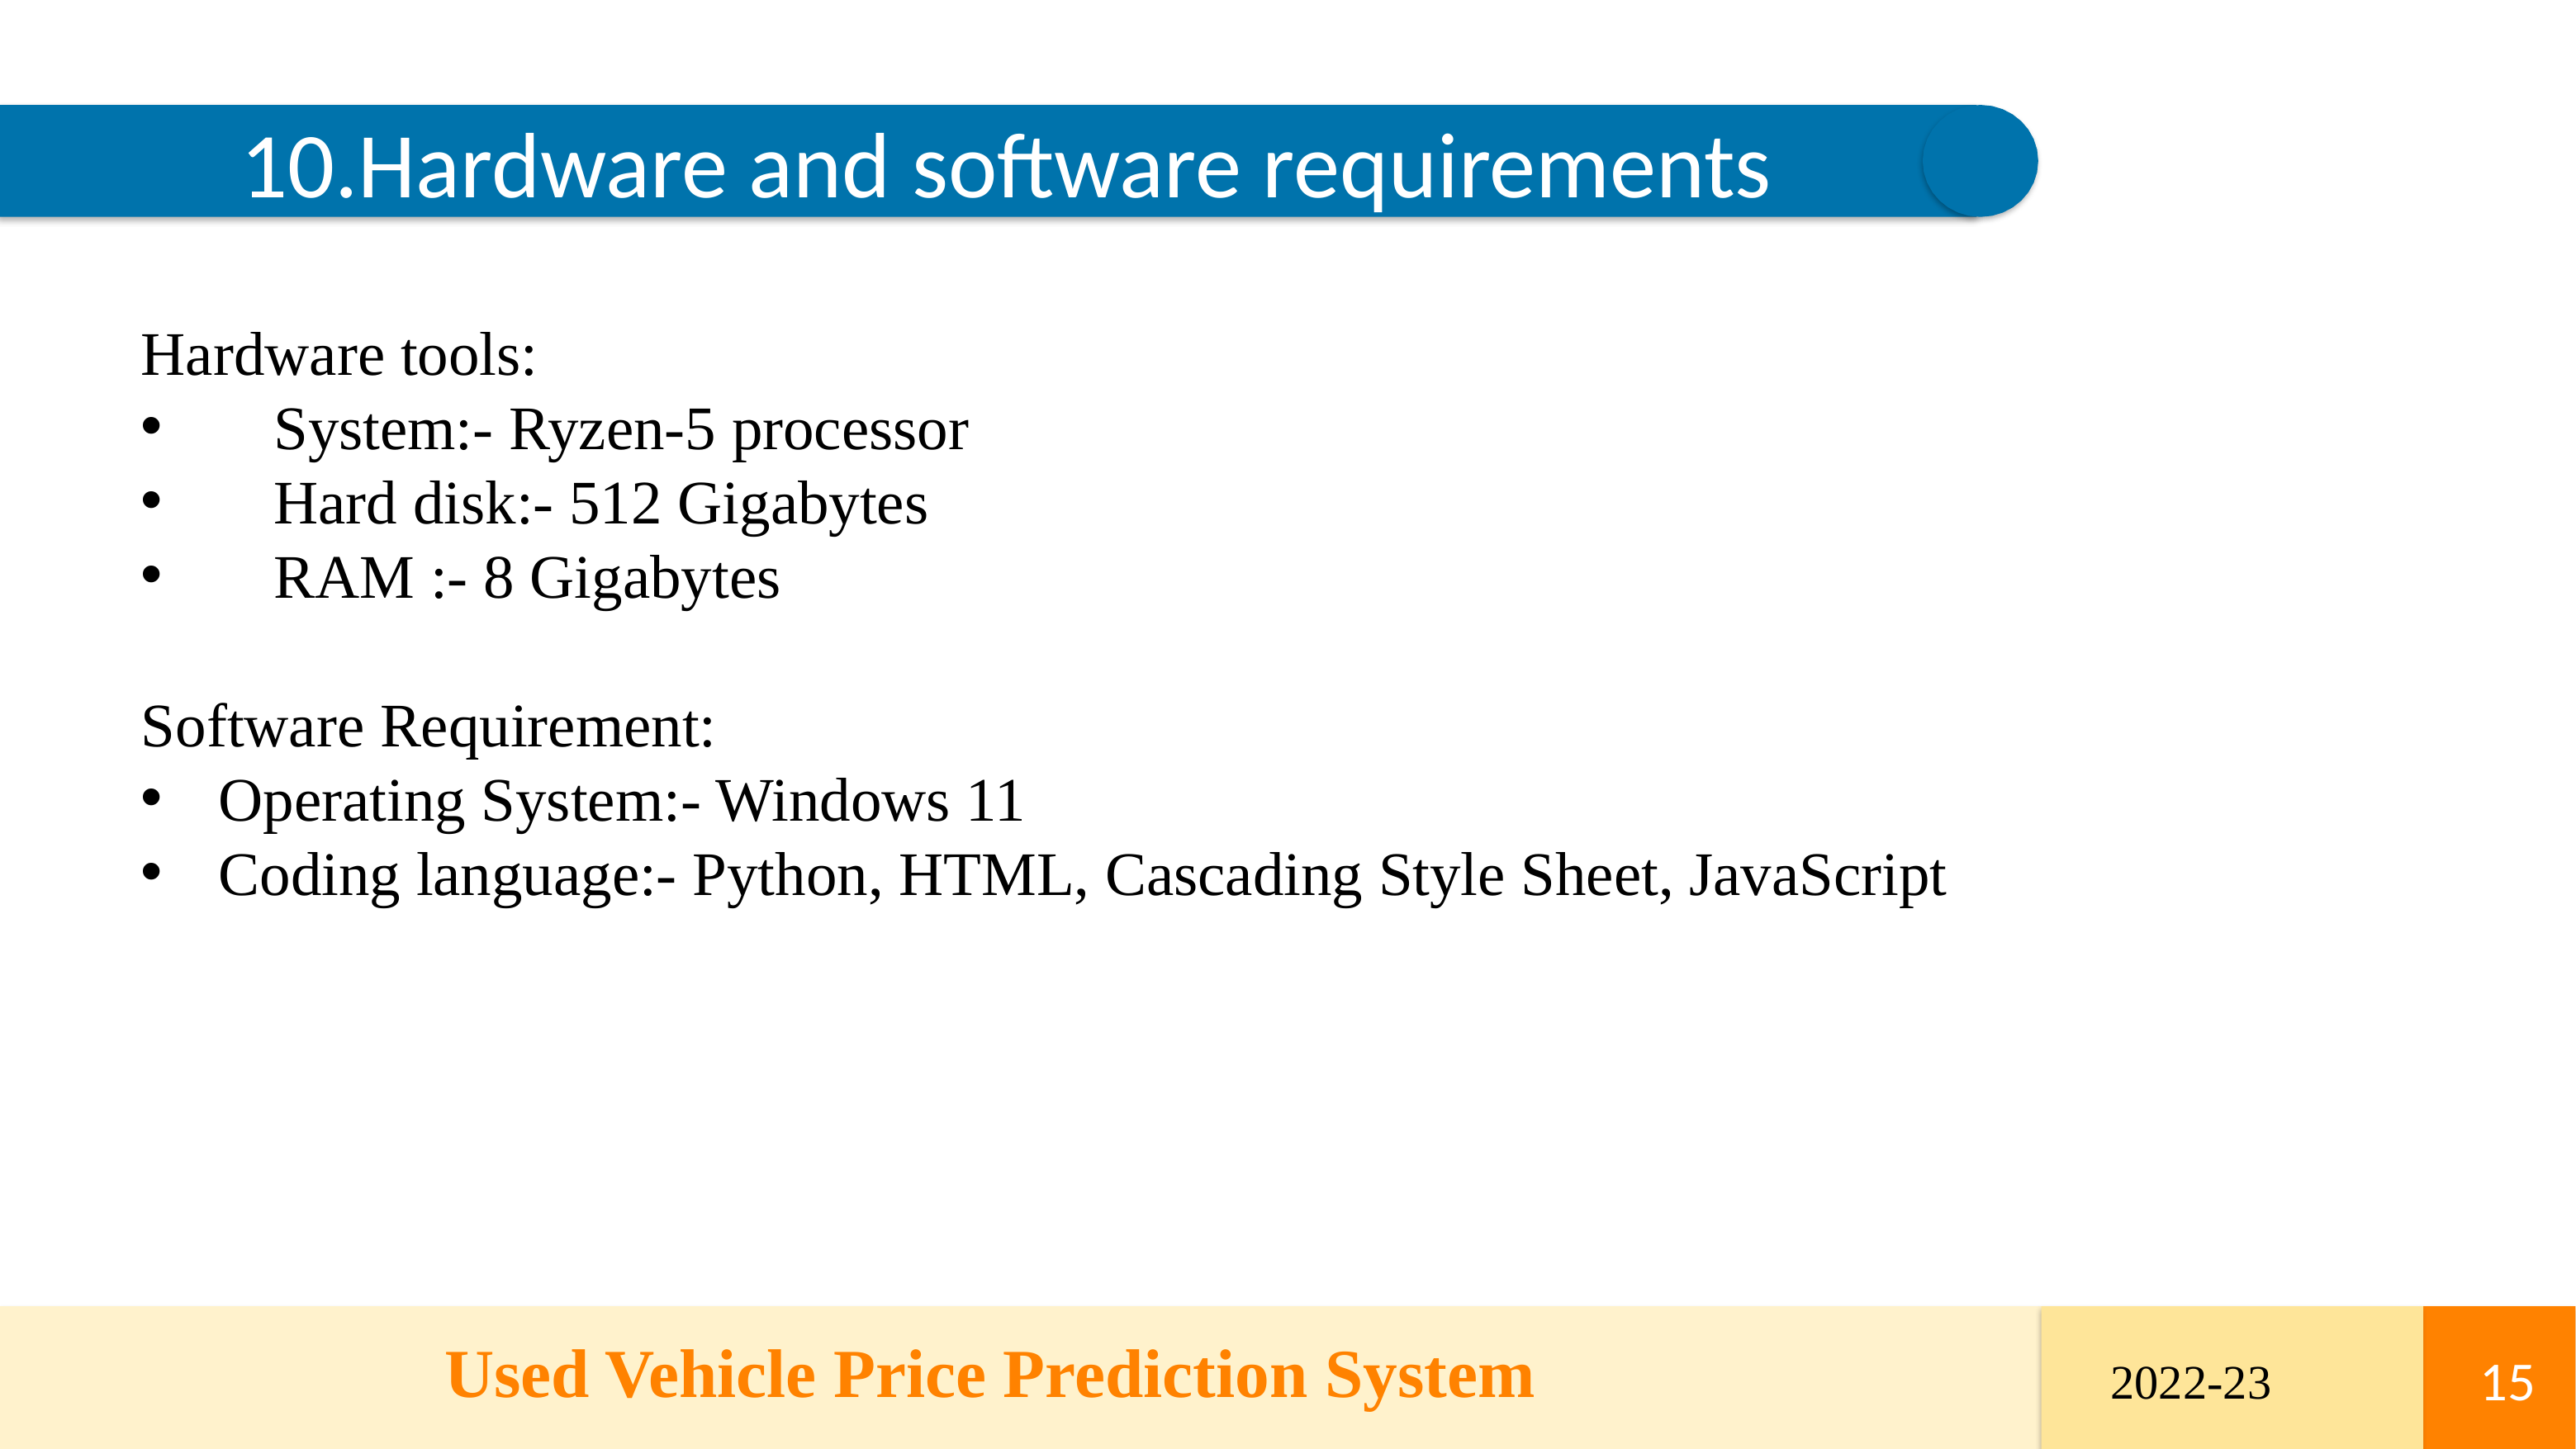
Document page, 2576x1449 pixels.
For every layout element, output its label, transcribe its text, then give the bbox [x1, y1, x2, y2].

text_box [0, 1306, 2576, 1449]
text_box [0, 104, 2039, 217]
text_box Hardware tools: System:- Ryzen-5 processor Hard disk:- 512 Gigabytes RAM :- 8 Gigabytes Software Requirement: Operating System:- Windows 11 Coding language:- Python, HTML, Cascading Style Sheet, JavaScript [128, 306, 2195, 1063]
